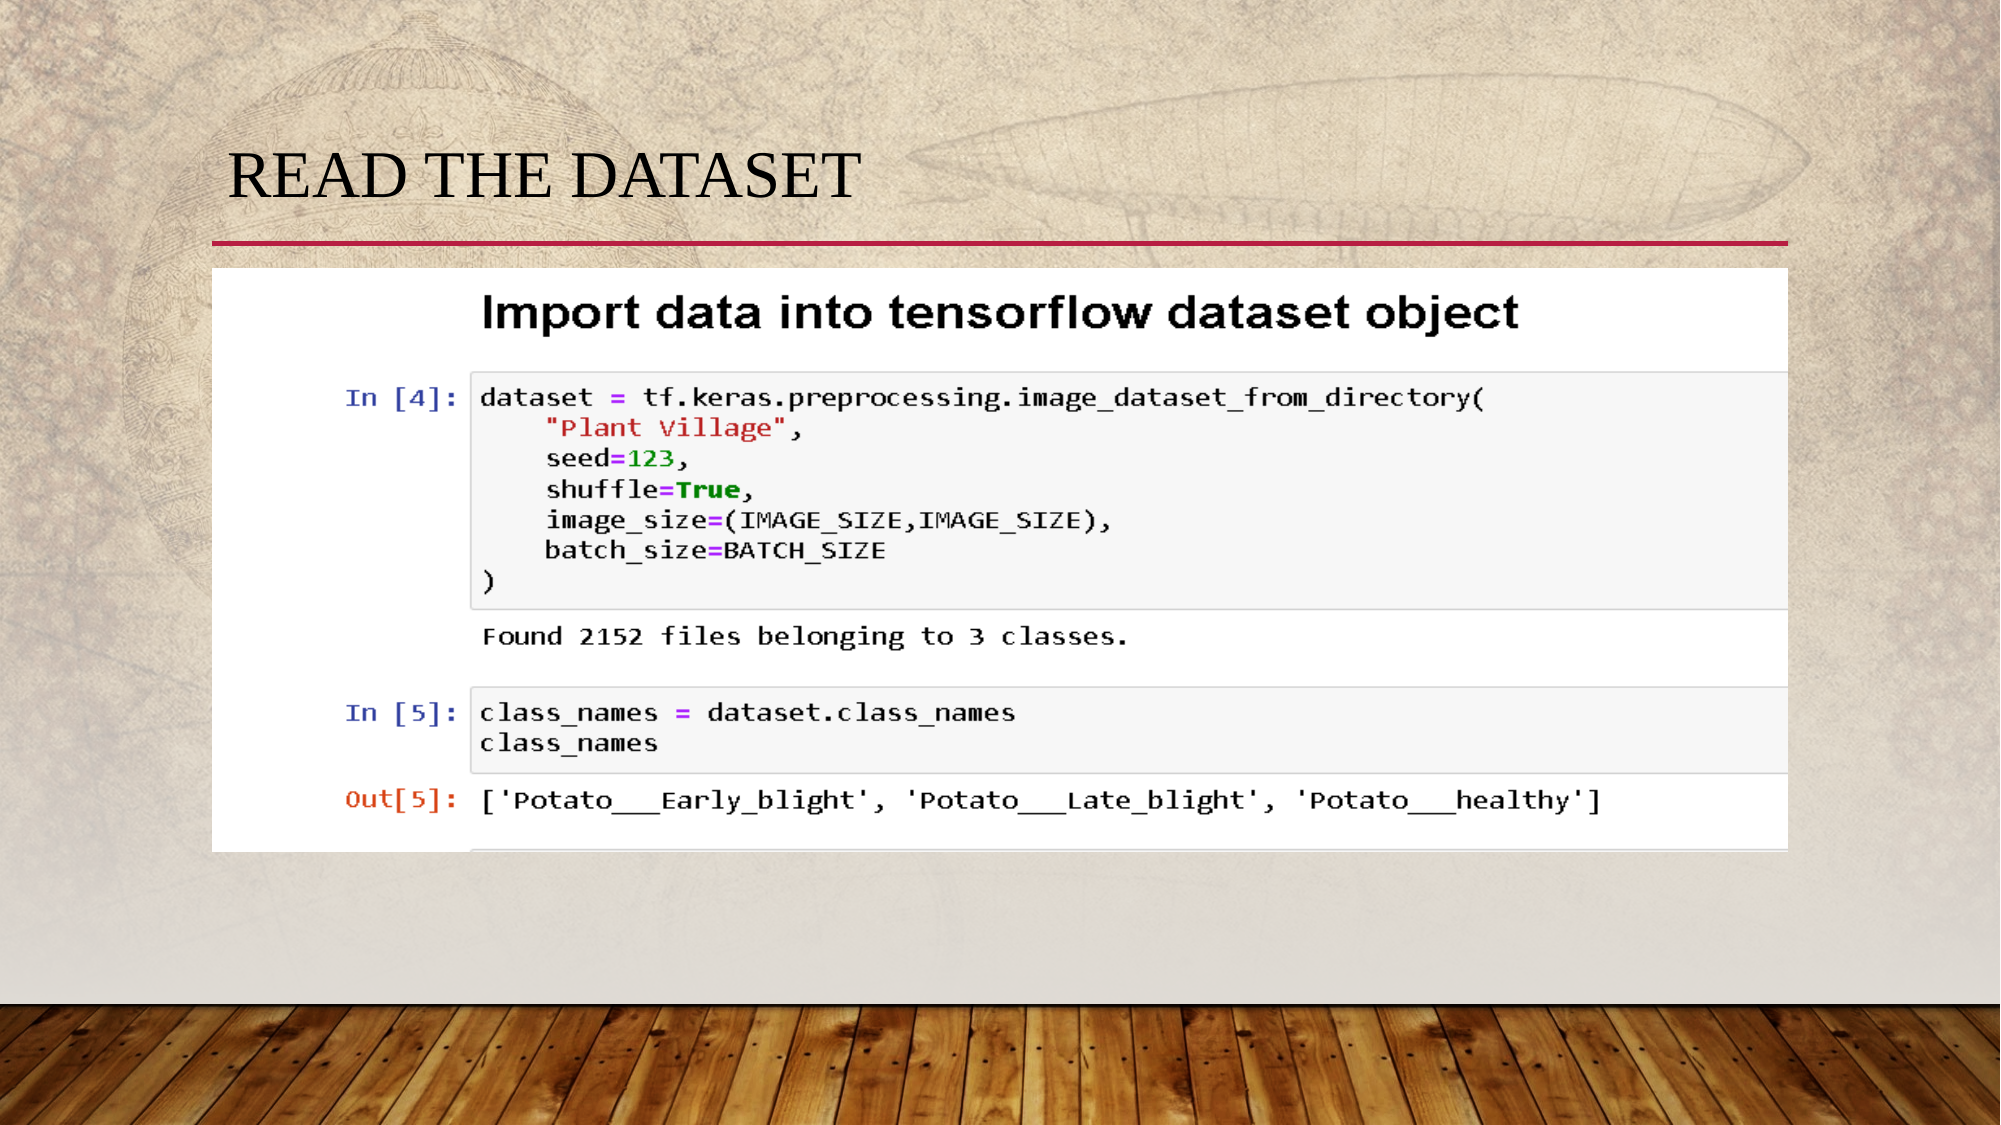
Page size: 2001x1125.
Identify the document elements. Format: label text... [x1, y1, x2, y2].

title Read the dataset [212, 131, 1788, 267]
picture [0, 1004, 2000, 1125]
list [212, 267, 1788, 852]
